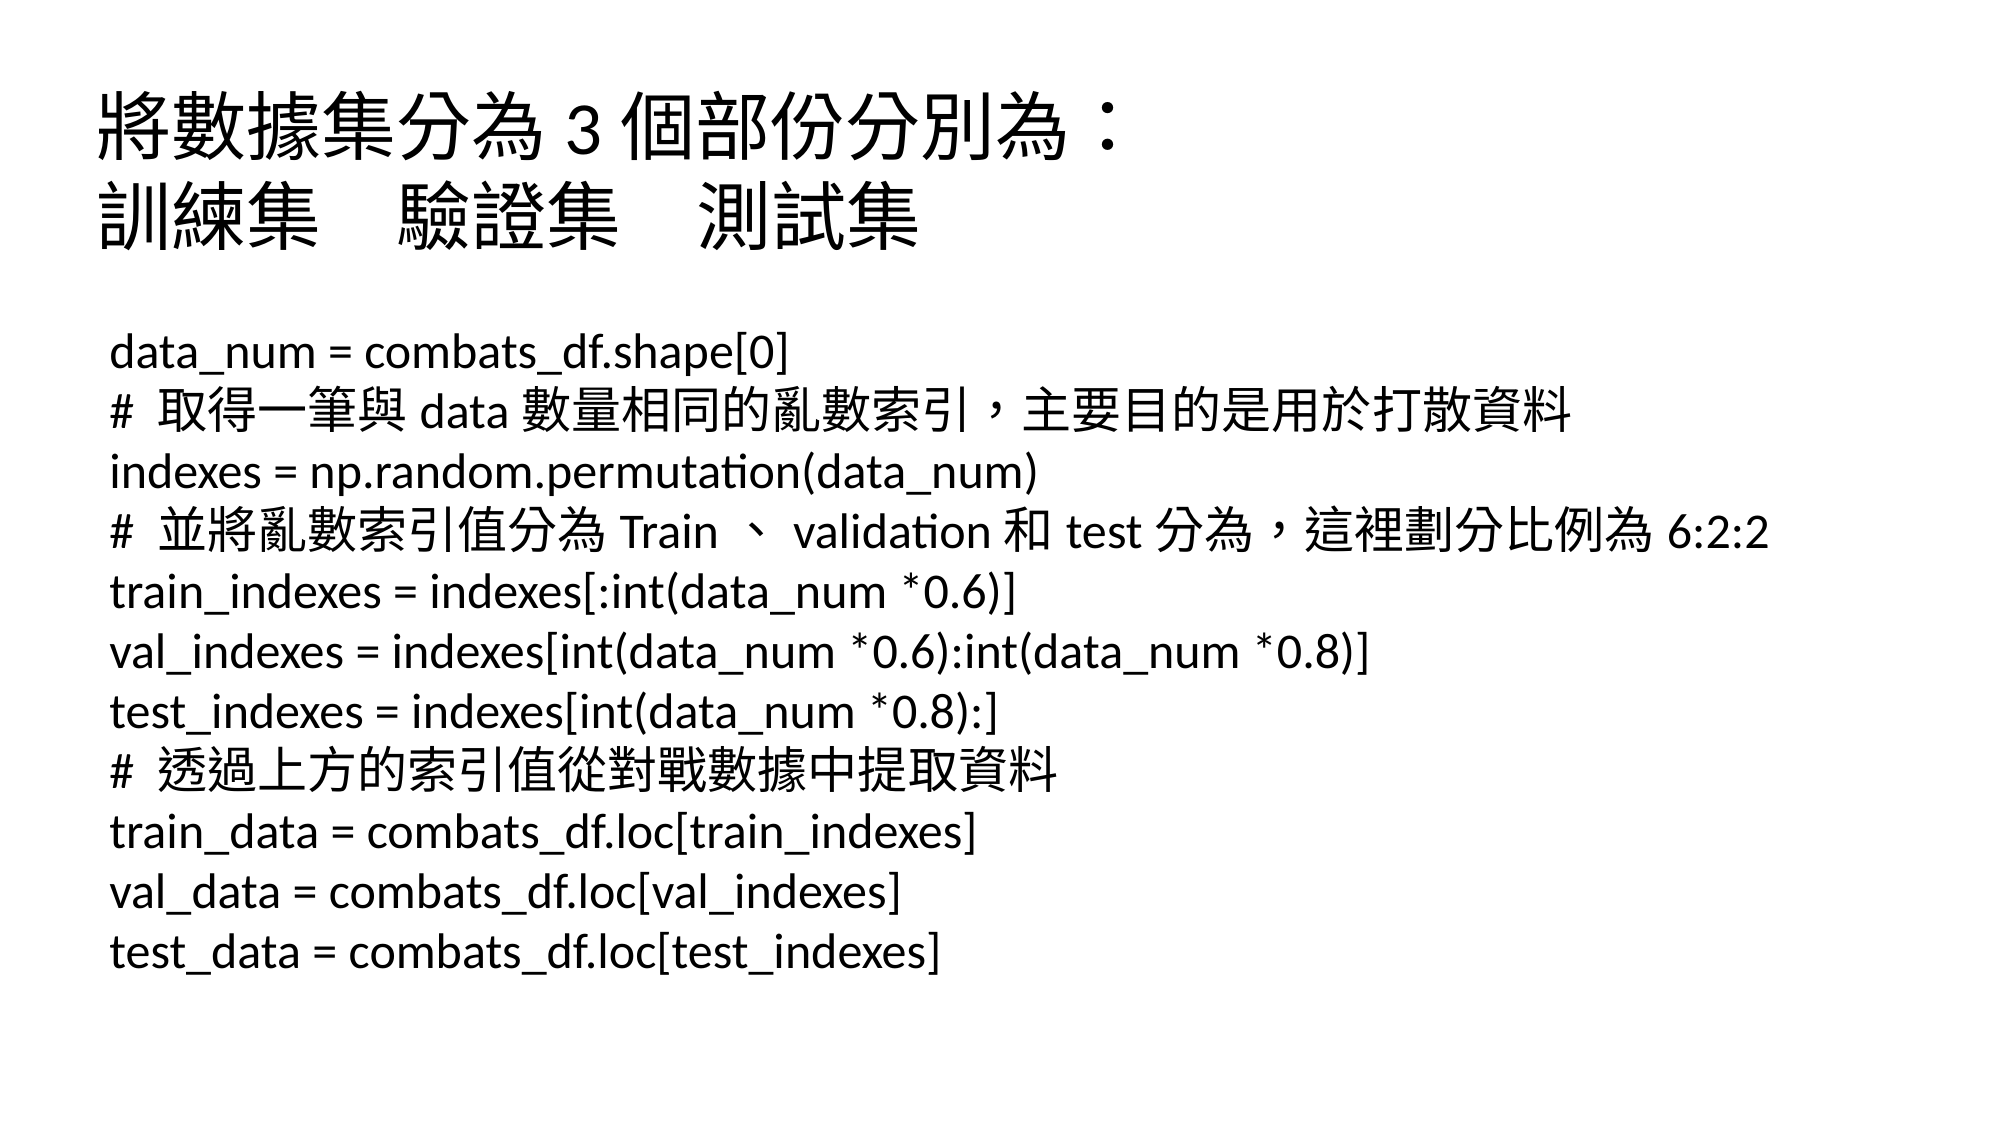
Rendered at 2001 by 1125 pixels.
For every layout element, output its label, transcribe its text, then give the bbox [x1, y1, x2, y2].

text_box 將數據集分為3個部份分別為： 訓練集 驗證集 測試集 [82, 71, 1161, 267]
text_box data_num = combats_df.shape[0] # 取得一筆與data數量相同的亂數索引，主要目的是用於打散資料 indexes = np.random.permutation(data_num) # 並將亂數索引值分為Train、validation和test分為，這裡劃分比例為6:2:2 train_indexes = indexes[:int(data_num *0.6)] val_indexes = indexes[int(data_num *0.6):int(data_num *0.8)] test_indexes = indexes[int(data_num *0.8):] # 透過上方的索引值從對戰數據中提取資料 train_data = combats_df.loc[train_indexes] val_data = combats_df.loc[val_indexes] test_data = combats_df.loc[test_indexes] [94, 310, 1943, 986]
